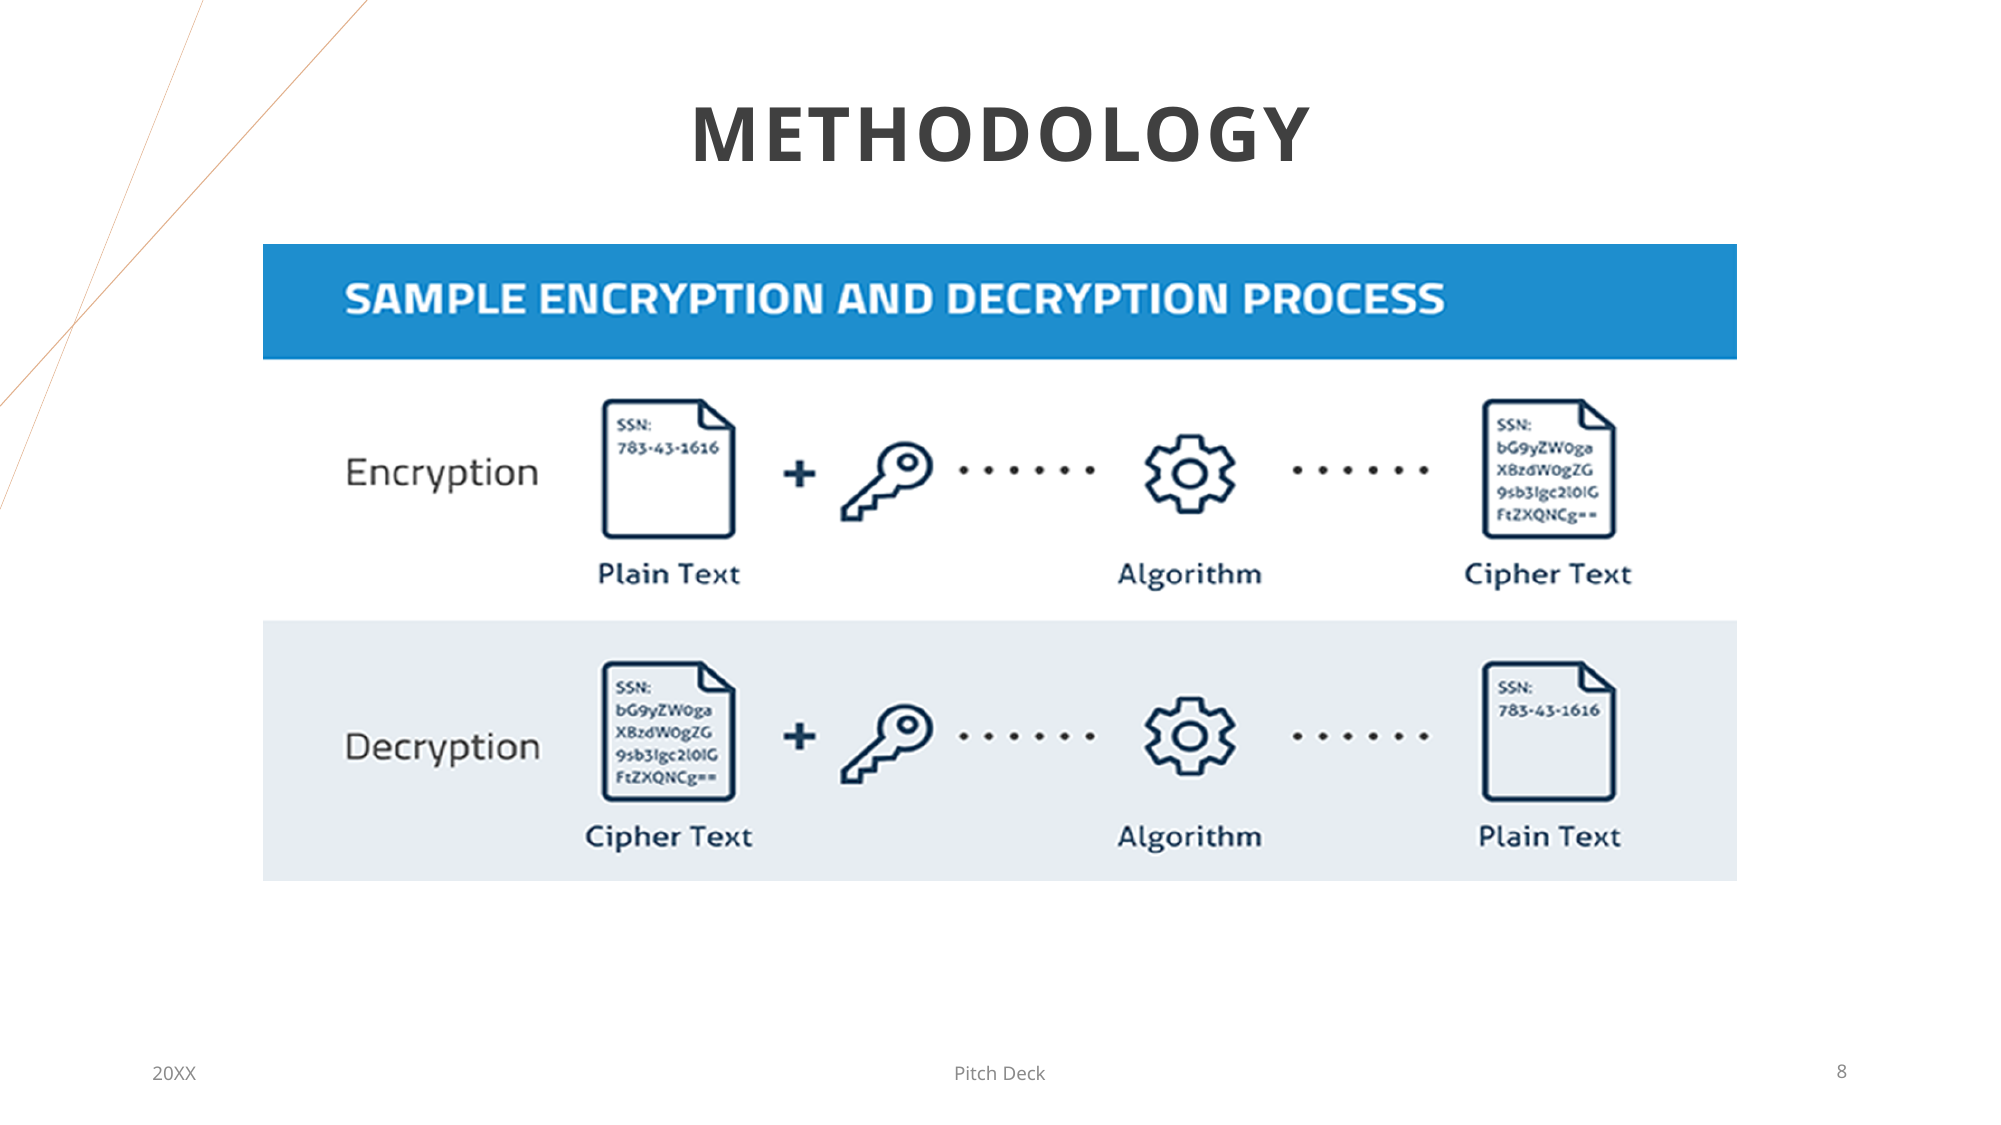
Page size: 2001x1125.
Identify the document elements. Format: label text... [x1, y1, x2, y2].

footer Pitch Deck [662, 1042, 1338, 1103]
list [263, 244, 1737, 881]
slide_number 20XX [137, 1042, 588, 1103]
slide_number 8 [1412, 1042, 1863, 1103]
title Methodology [654, 82, 1346, 192]
